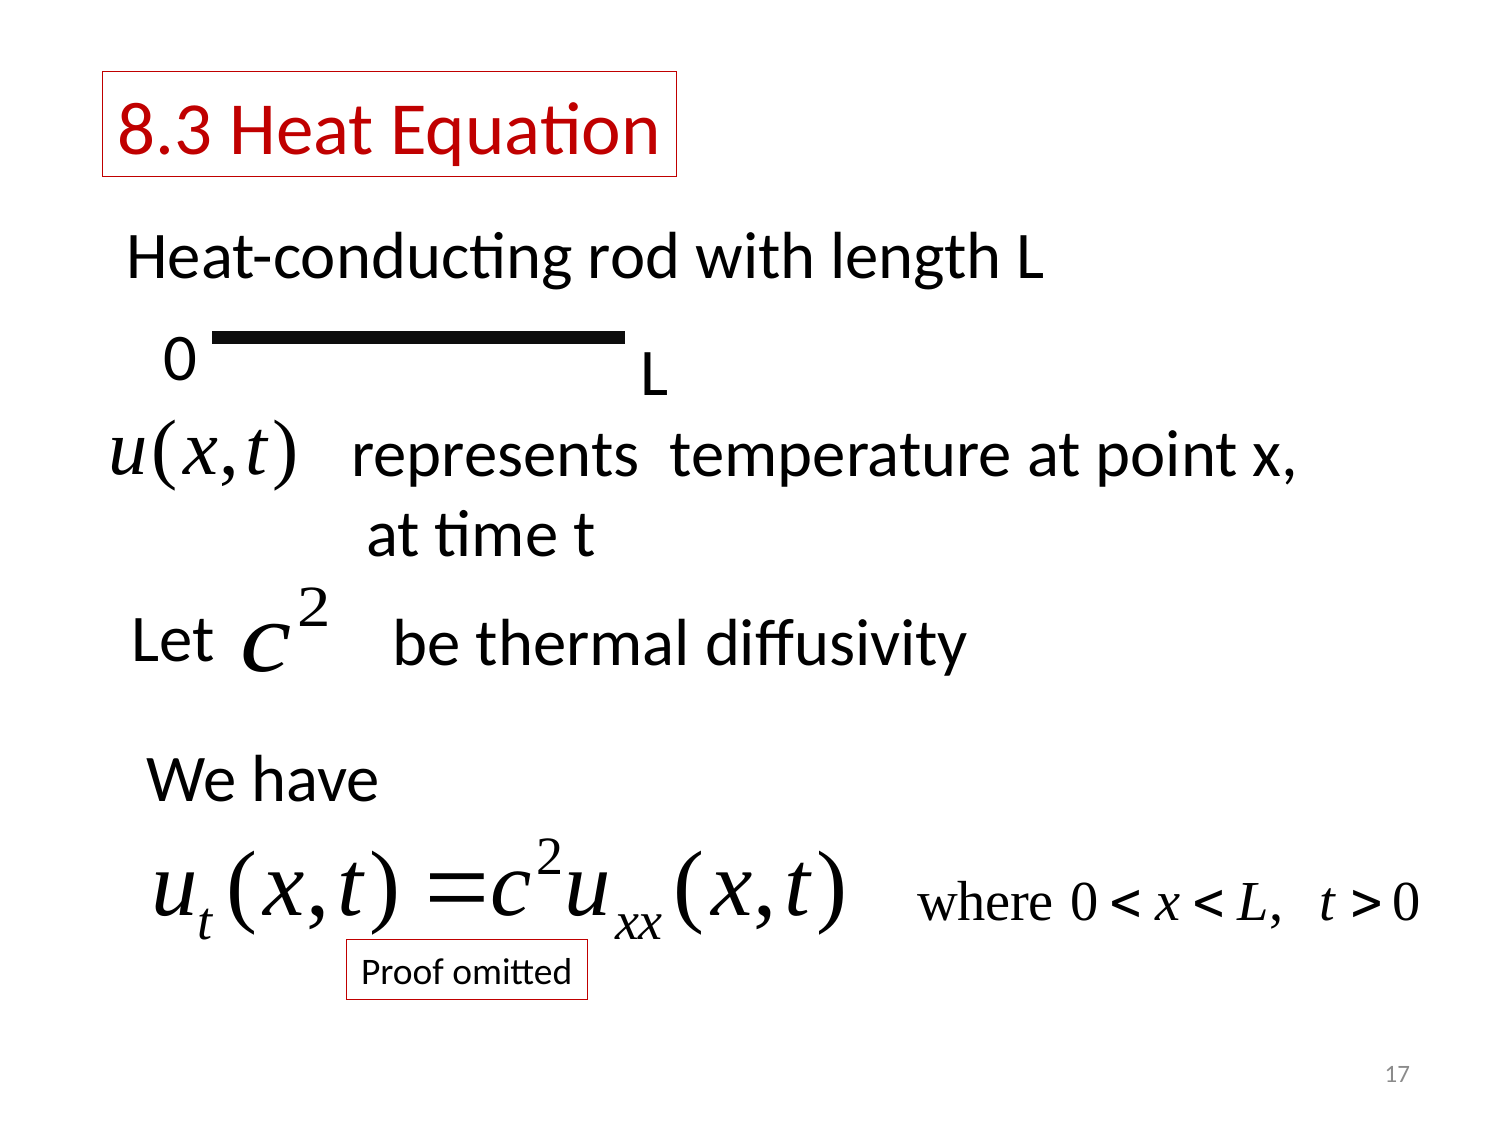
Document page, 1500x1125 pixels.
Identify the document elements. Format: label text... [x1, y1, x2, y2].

text_box Let [116, 587, 229, 683]
text_box be thermal diffusivity [377, 591, 984, 687]
text_box Heat-conducting rod with length L [111, 204, 1061, 299]
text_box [147, 822, 855, 950]
text_box L [625, 321, 684, 402]
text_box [105, 411, 305, 501]
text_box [234, 570, 342, 684]
text_box Proof omitted [346, 957, 588, 1000]
text_box 0 [148, 306, 212, 402]
text_box 8.3 Heat Equation [102, 71, 677, 177]
text_box represents temperature at point x, at time t [336, 402, 1314, 578]
text_box We have [131, 726, 395, 822]
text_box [912, 874, 1426, 937]
slide_number 17 [1074, 1042, 1425, 1103]
